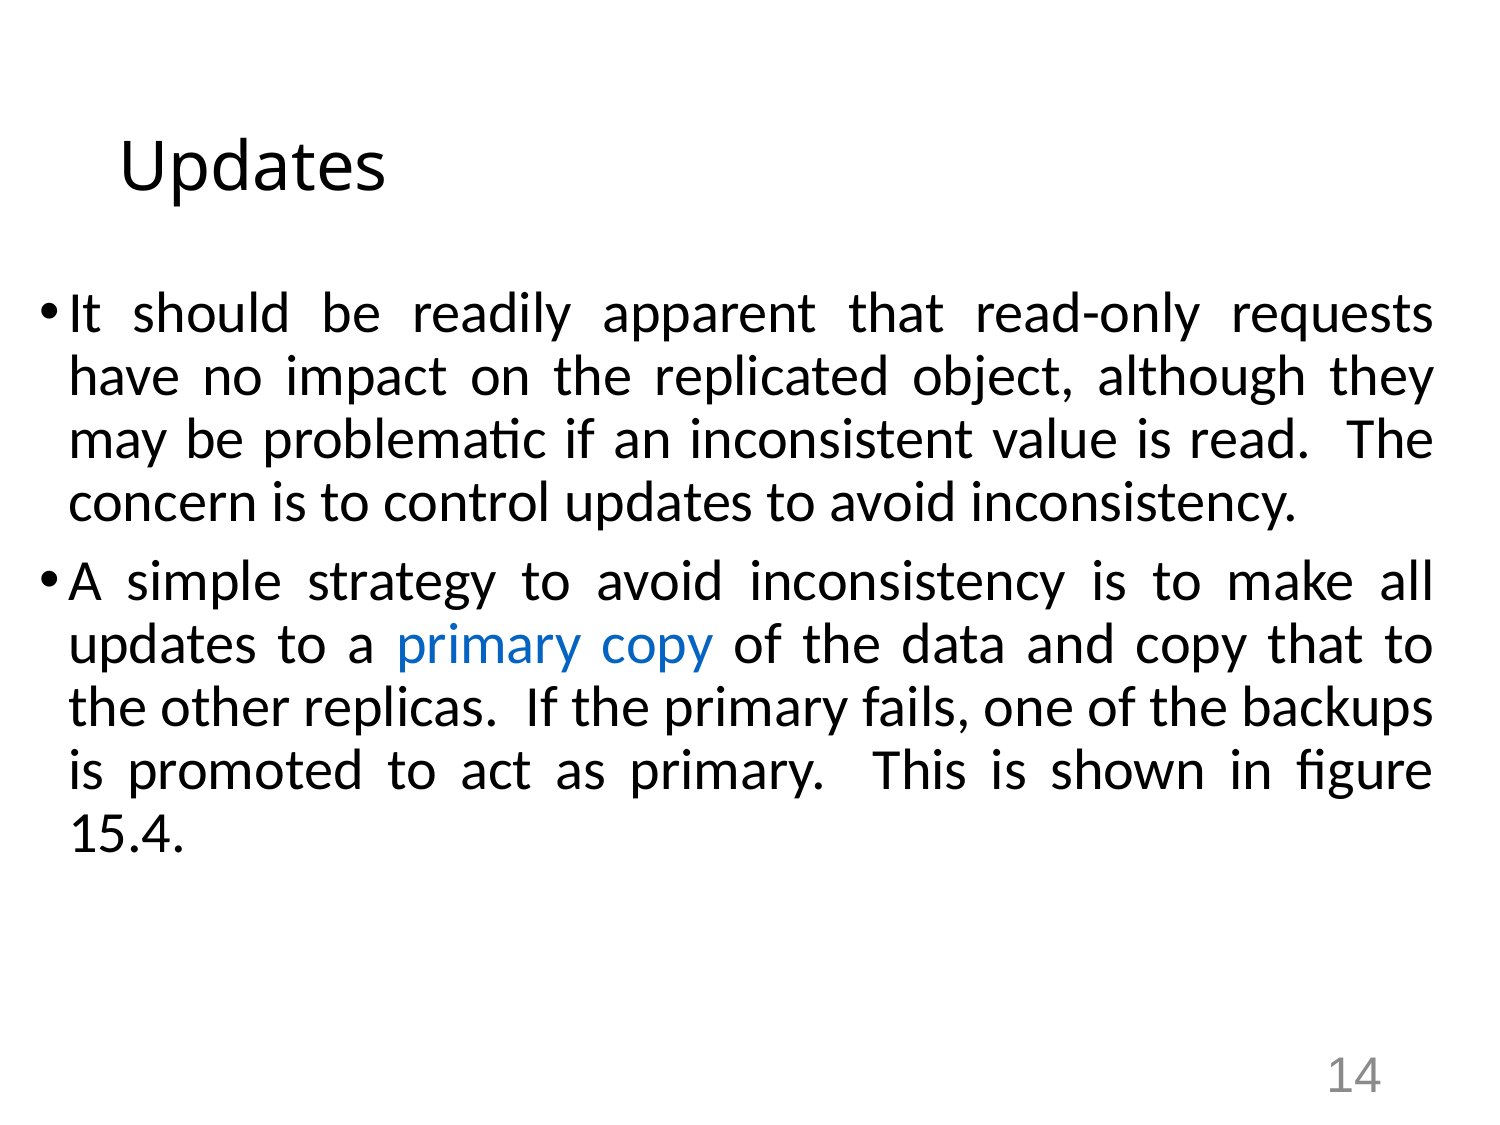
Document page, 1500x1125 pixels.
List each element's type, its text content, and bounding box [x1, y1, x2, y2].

title Updates [103, 59, 1397, 275]
slide_number 14 [1059, 1042, 1397, 1103]
list It should be readily apparent that read-only requests have no impact on the replicated object, although they may be problematic if an inconsistent value is read. The concern is to control updates to avoid inconsistency. A simple strategy to avoid inconsistency is to make all updates to a primary copy of the data and copy that to the other replicas. If the primary fails, one of the backups is promoted to act as primary. This is shown in figure 15.4. [24, 275, 1450, 1013]
